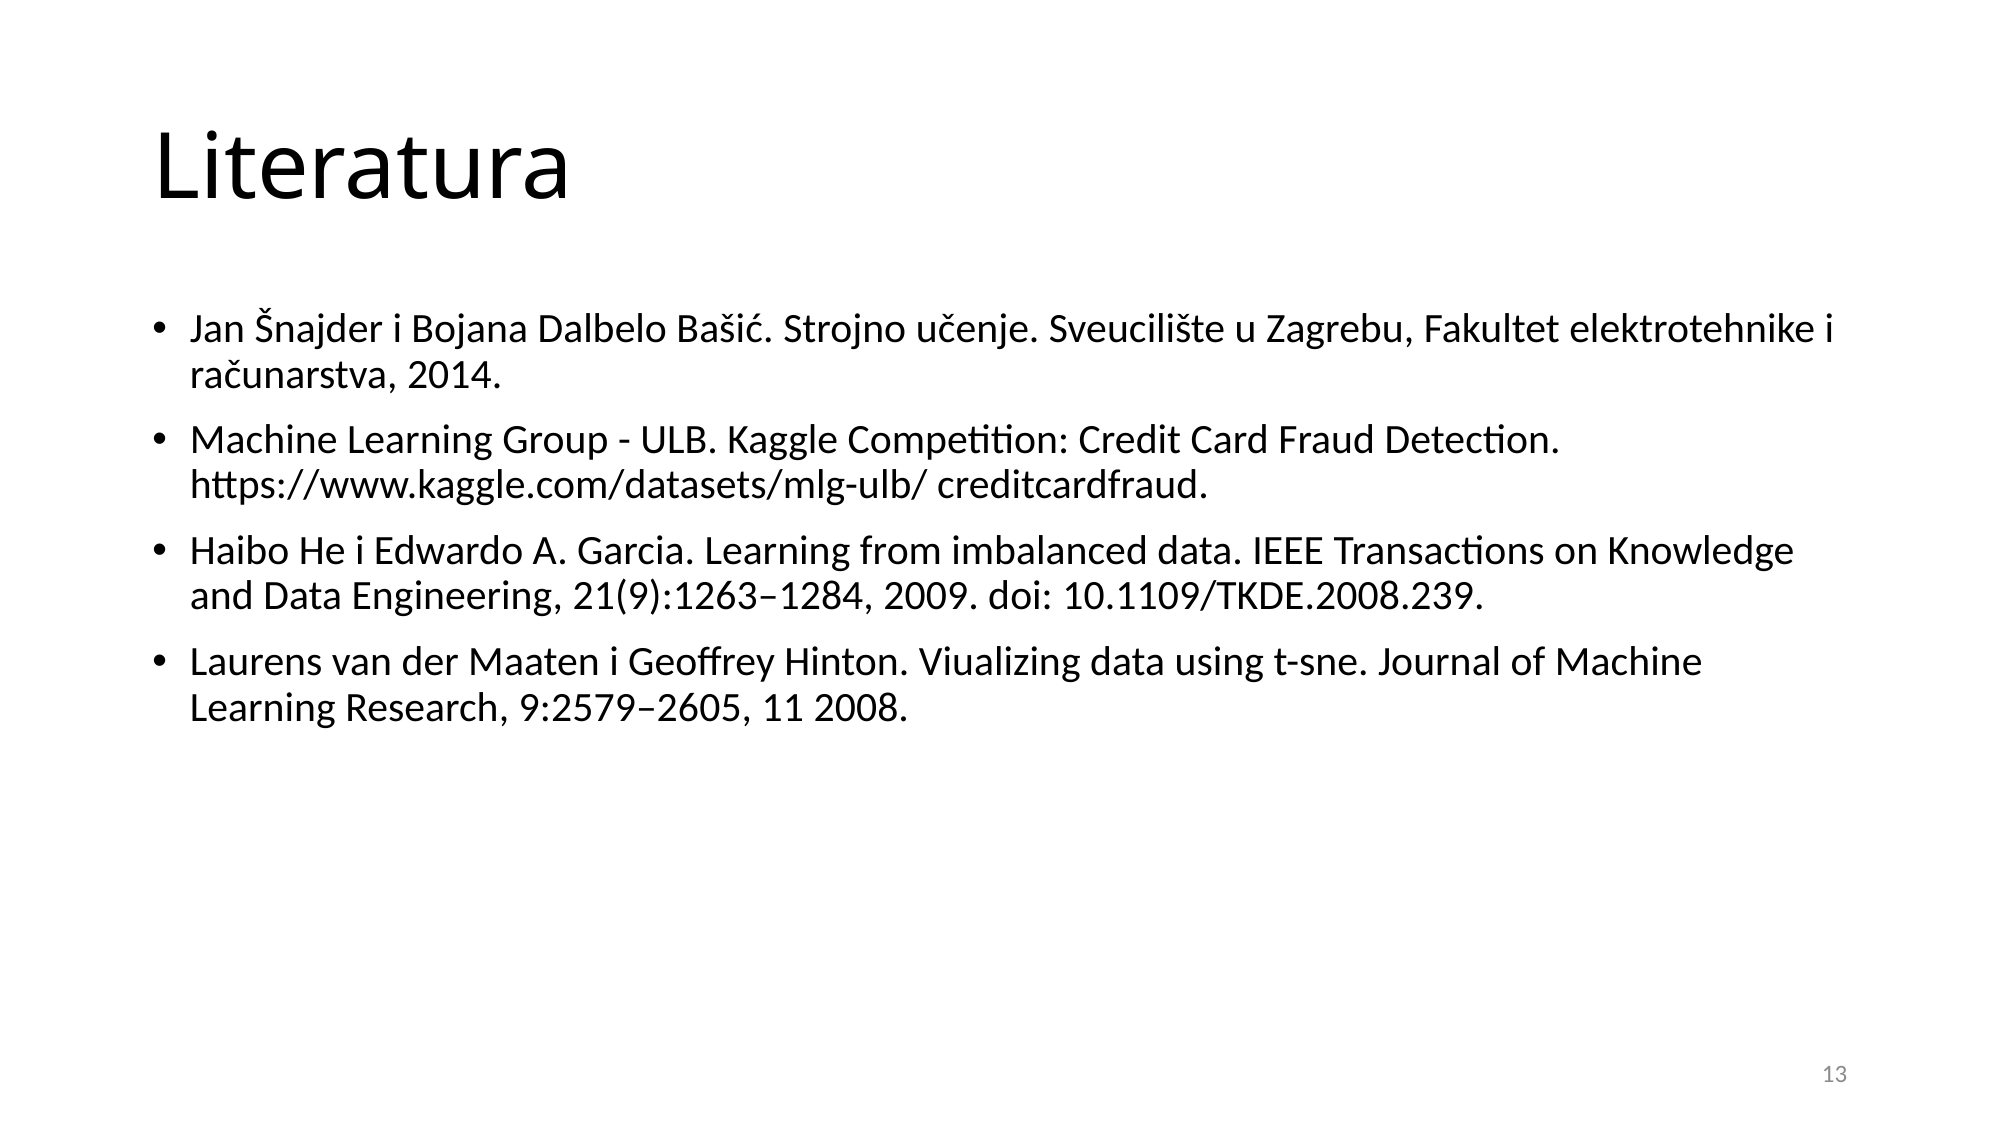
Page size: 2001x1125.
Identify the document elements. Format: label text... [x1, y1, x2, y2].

title Literatura [137, 59, 1863, 278]
slide_number 13 [1412, 1042, 1863, 1103]
list Jan Šnajder i Bojana Dalbelo Bašić. Strojno učenje. Sveucilište u Zagrebu, Fakultet elektrotehnike i računarstva, 2014. Machine Learning Group - ULB. Kaggle Competition: Credit Card Fraud Detection. https://www.kaggle.com/datasets/mlg-ulb/ creditcardfraud. Haibo He i Edwardo A. Garcia. Learning from imbalanced data. IEEE Transactions on Knowledge and Data Engineering, 21(9):1263–1284, 2009. doi: 10.1109/TKDE.2008.239. Laurens van der Maaten i Geoffrey Hinton. Viualizing data using t-sne. Journal of Machine Learning Research, 9:2579–2605, 11 2008. [137, 299, 1863, 1014]
